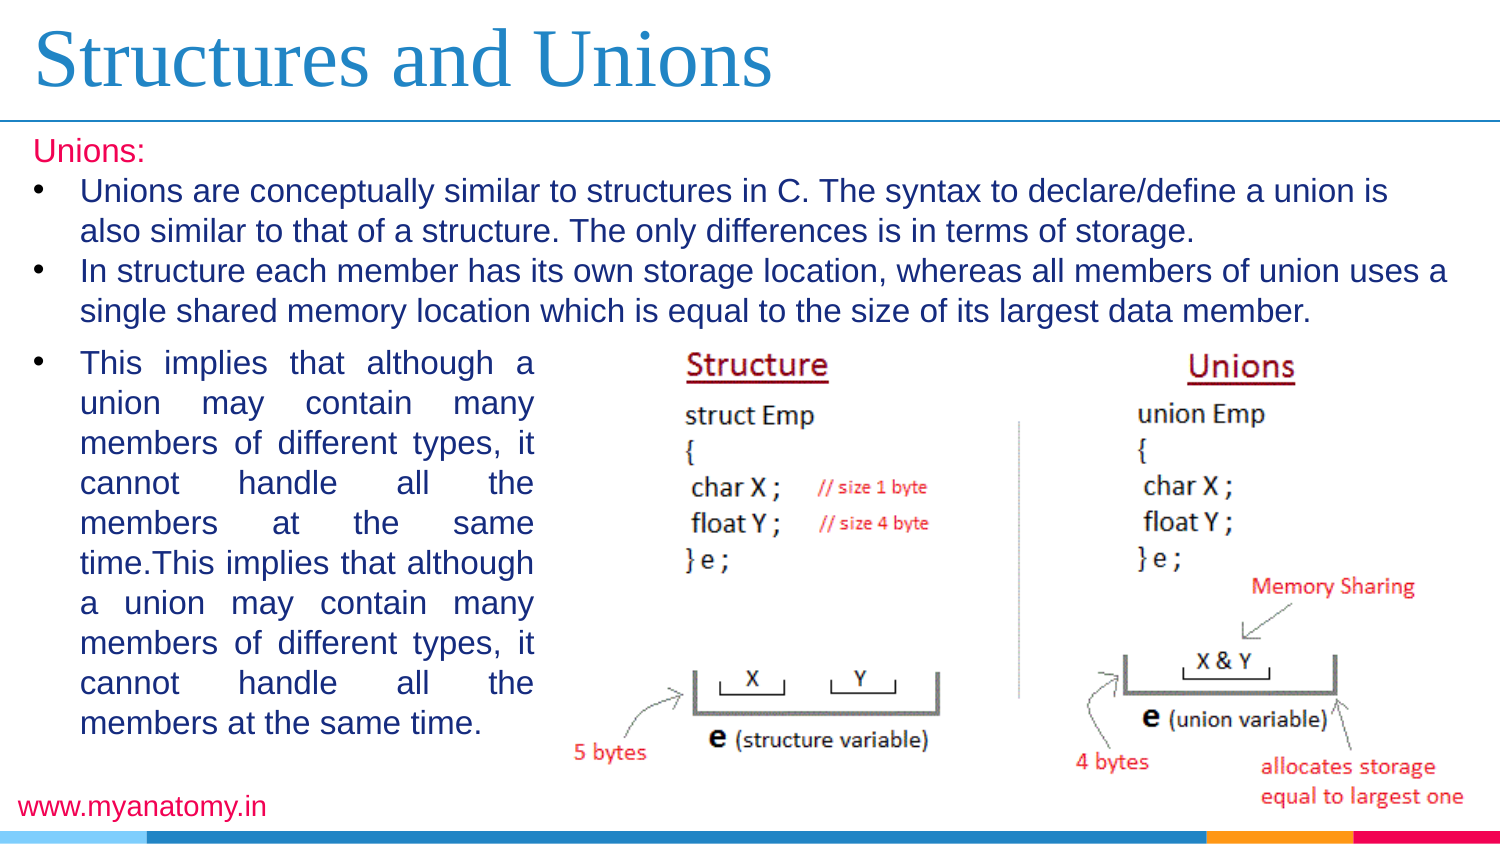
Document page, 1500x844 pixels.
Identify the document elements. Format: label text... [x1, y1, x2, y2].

text_box Unions: Unions are conceptually similar to structures in C. The syntax to declare/define a union is also similar to that of a structure. The only differences is in terms of storage. In structure each member has its own storage location, whereas all members of union uses a single shared memory location which is equal to the size of its largest data member. [18, 129, 1471, 336]
title Structures and Unions [18, 15, 1471, 119]
text_box www.myanatomy.in [3, 780, 283, 830]
text_box This implies that although a union may contain many members of different types, it cannot handle all the members at the same time.This implies that although a union may contain many members of different types, it cannot handle all the members at the same time. [18, 334, 550, 749]
picture [549, 337, 1488, 818]
